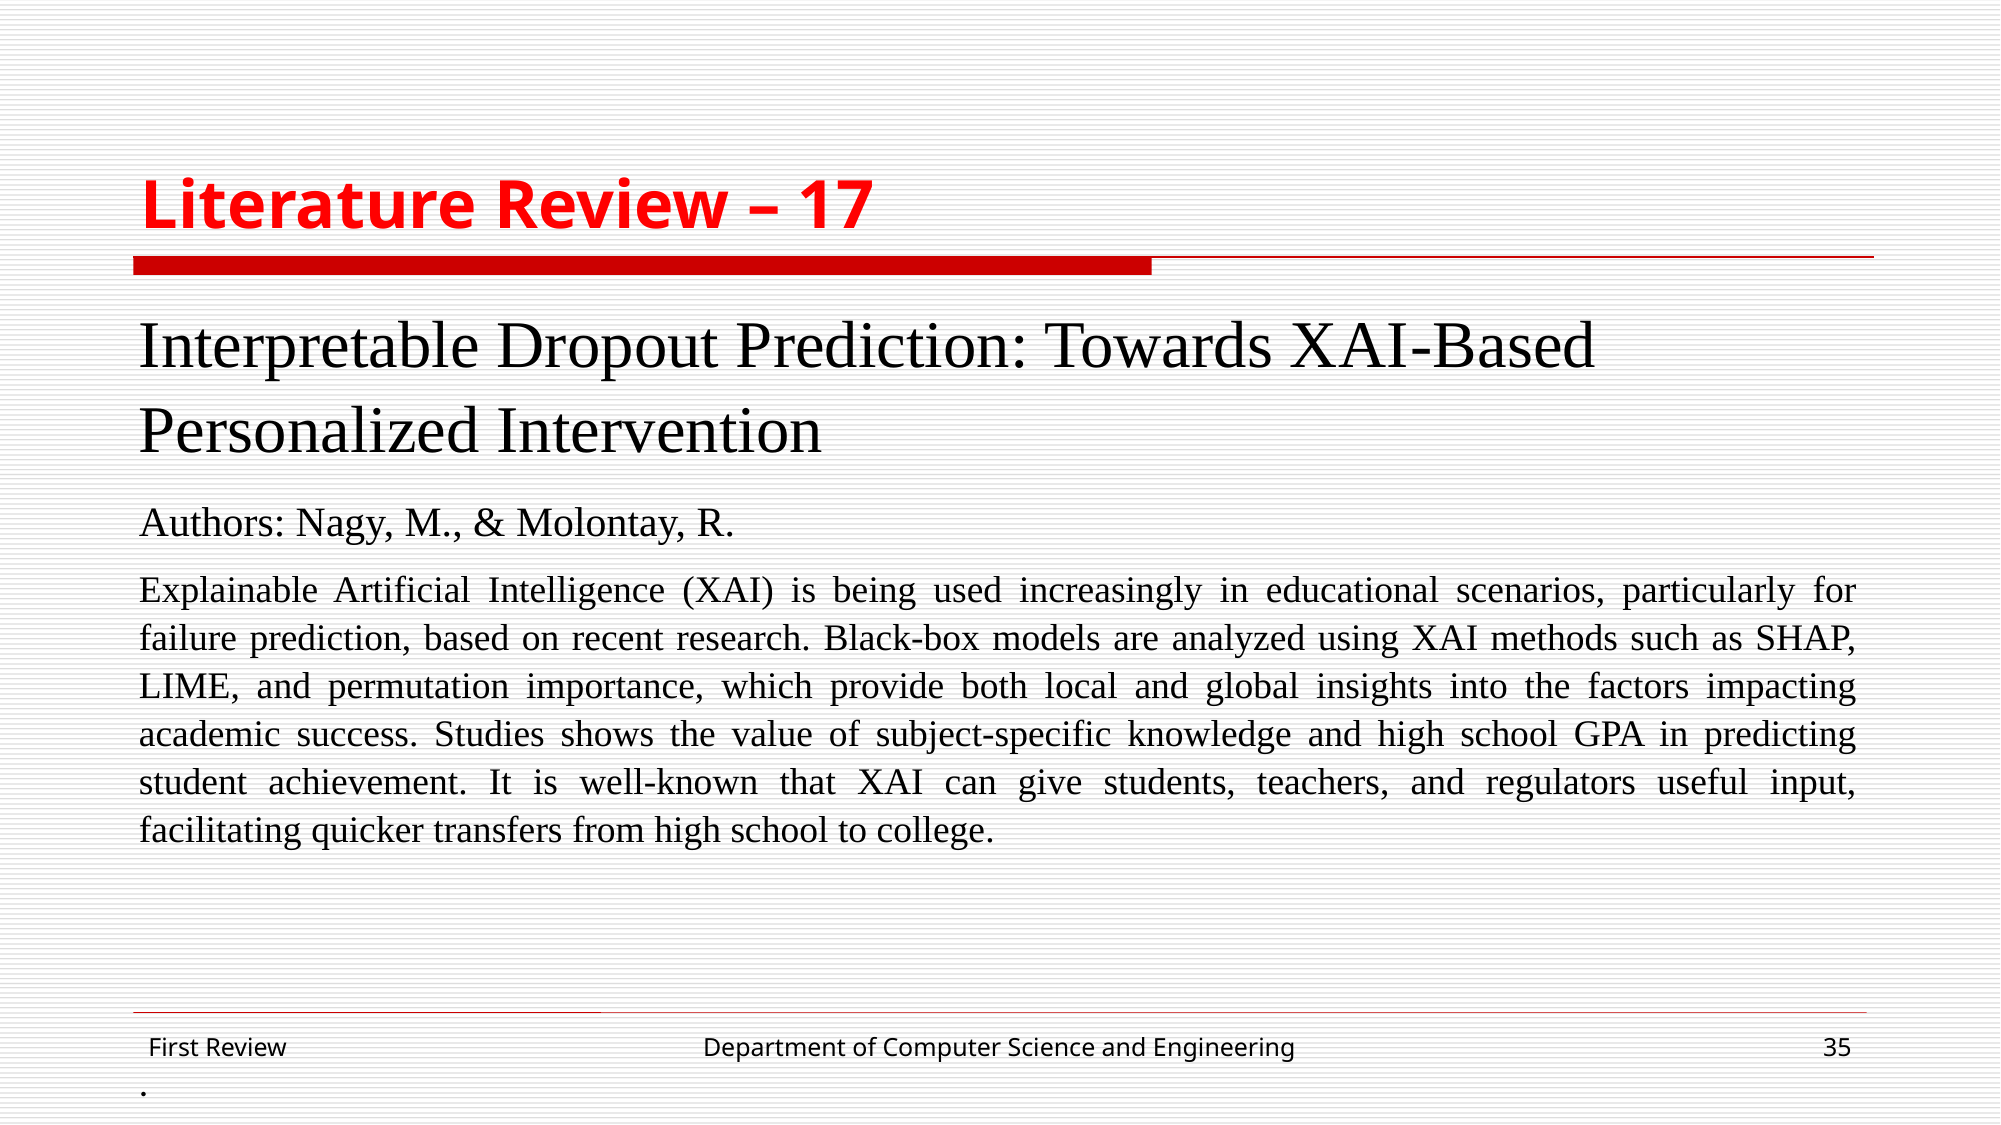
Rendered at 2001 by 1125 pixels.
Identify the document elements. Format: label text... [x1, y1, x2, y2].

picture [0, 0, 2001, 1125]
slide_number First Review [133, 1024, 567, 1103]
footer Department of Computer Science and Engineering [683, 1024, 1317, 1103]
list Interpretable Dropout Prediction: Towards XAI‑Based Personalized Intervention Authors: Nagy, M., & Molontay, R. Explainable Artificial Intelligence (XAI) is being used increasingly in educational scenarios, particularly for failure prediction, based on recent research. Black-box models are analyzed using XAI methods such as SHAP, LIME, and permutation importance, which provide both local and global insights into the factors impacting academic success. Studies shows the value of subject-specific knowledge and high school GPA in predicting student achievement. It is well-known that XAI can give students, teachers, and regulators useful input, facilitating quicker transfers from high school to college. . [123, 287, 1874, 988]
slide_number 35 [1433, 1024, 1867, 1103]
title Literature Review – 17 [125, 50, 1876, 250]
